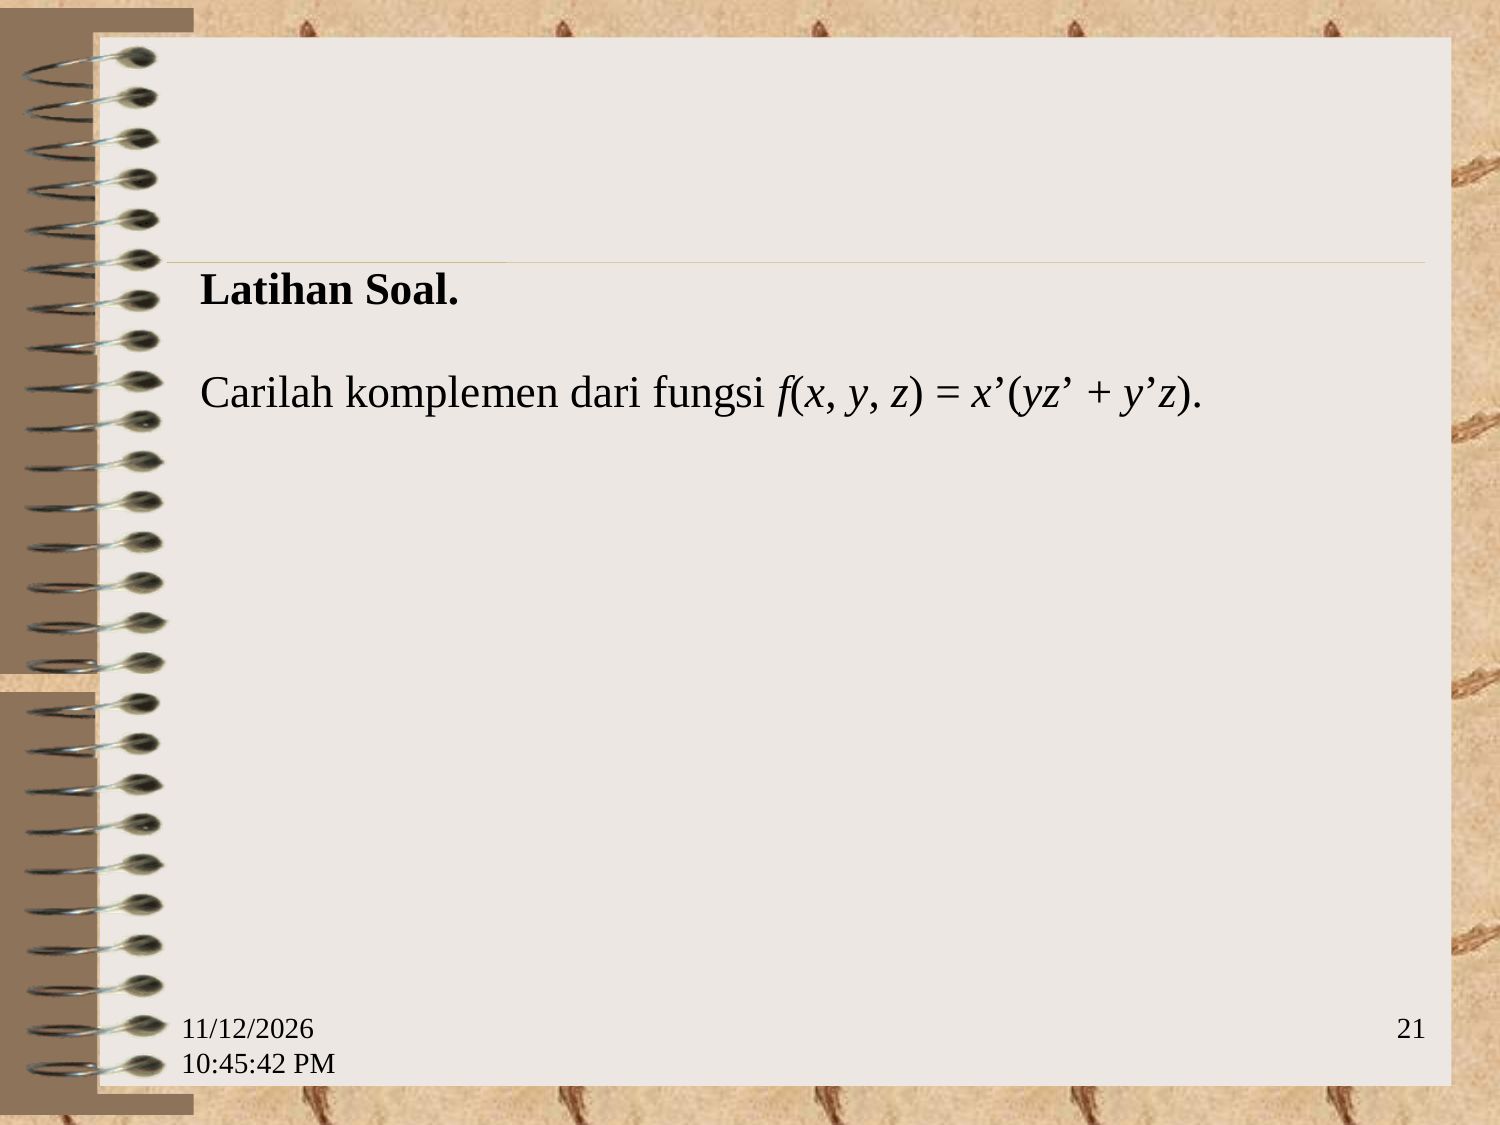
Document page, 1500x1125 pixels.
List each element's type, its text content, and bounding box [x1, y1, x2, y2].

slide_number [166, 1001, 479, 1077]
slide_number 21 [1128, 1001, 1442, 1077]
picture [0, 0, 1500, 1125]
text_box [199, 262, 1426, 802]
